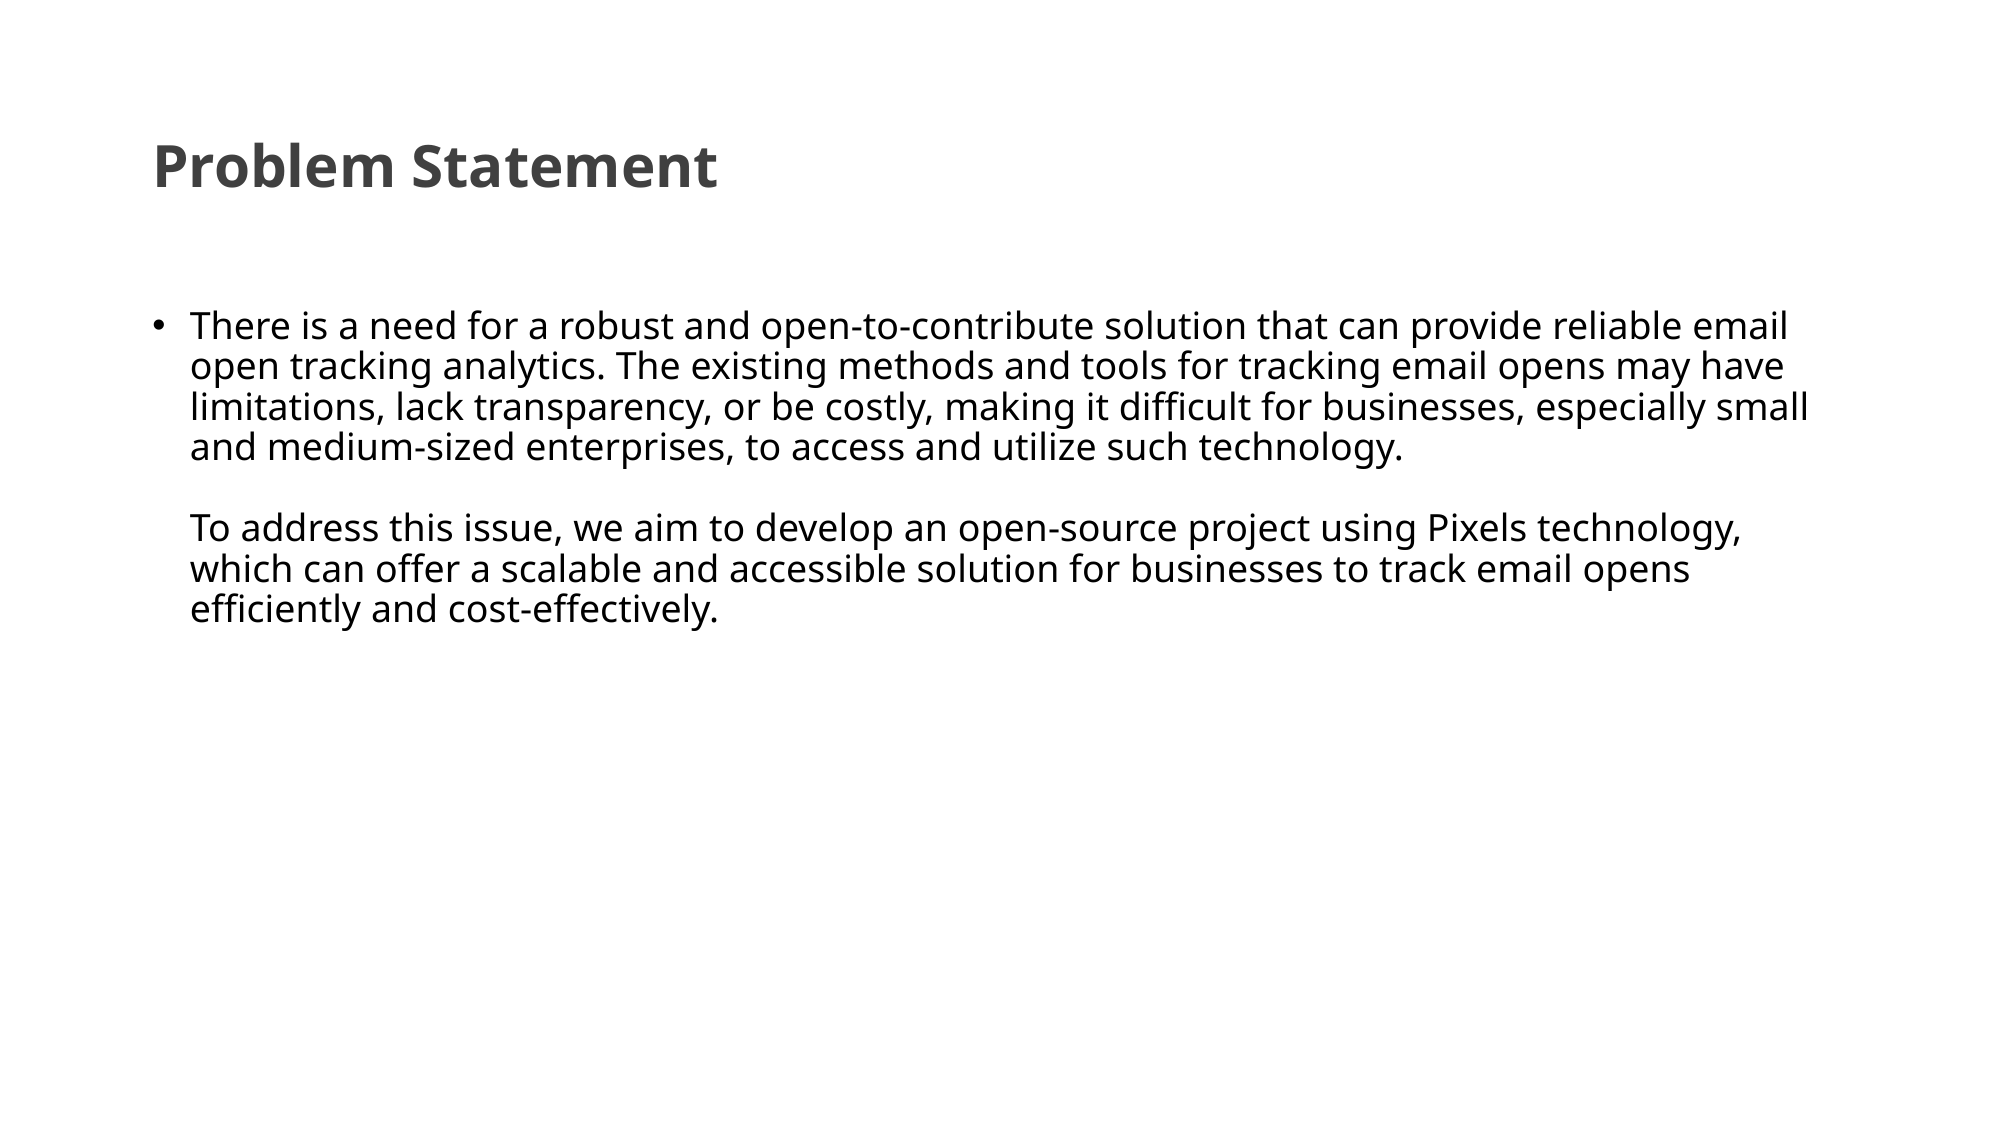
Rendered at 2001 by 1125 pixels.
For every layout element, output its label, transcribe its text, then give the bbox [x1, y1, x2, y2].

list There is a need for a robust and open-to-contribute solution that can provide reliable email open tracking analytics. The existing methods and tools for tracking email opens may have limitations, lack transparency, or be costly, making it difficult for businesses, especially small and medium-sized enterprises, to access and utilize such technology. To address this issue, we aim to develop an open-source project using Pixels technology, which can offer a scalable and accessible solution for businesses to track email opens efficiently and cost-effectively. [137, 299, 1863, 1014]
title Problem Statement [137, 59, 1863, 278]
